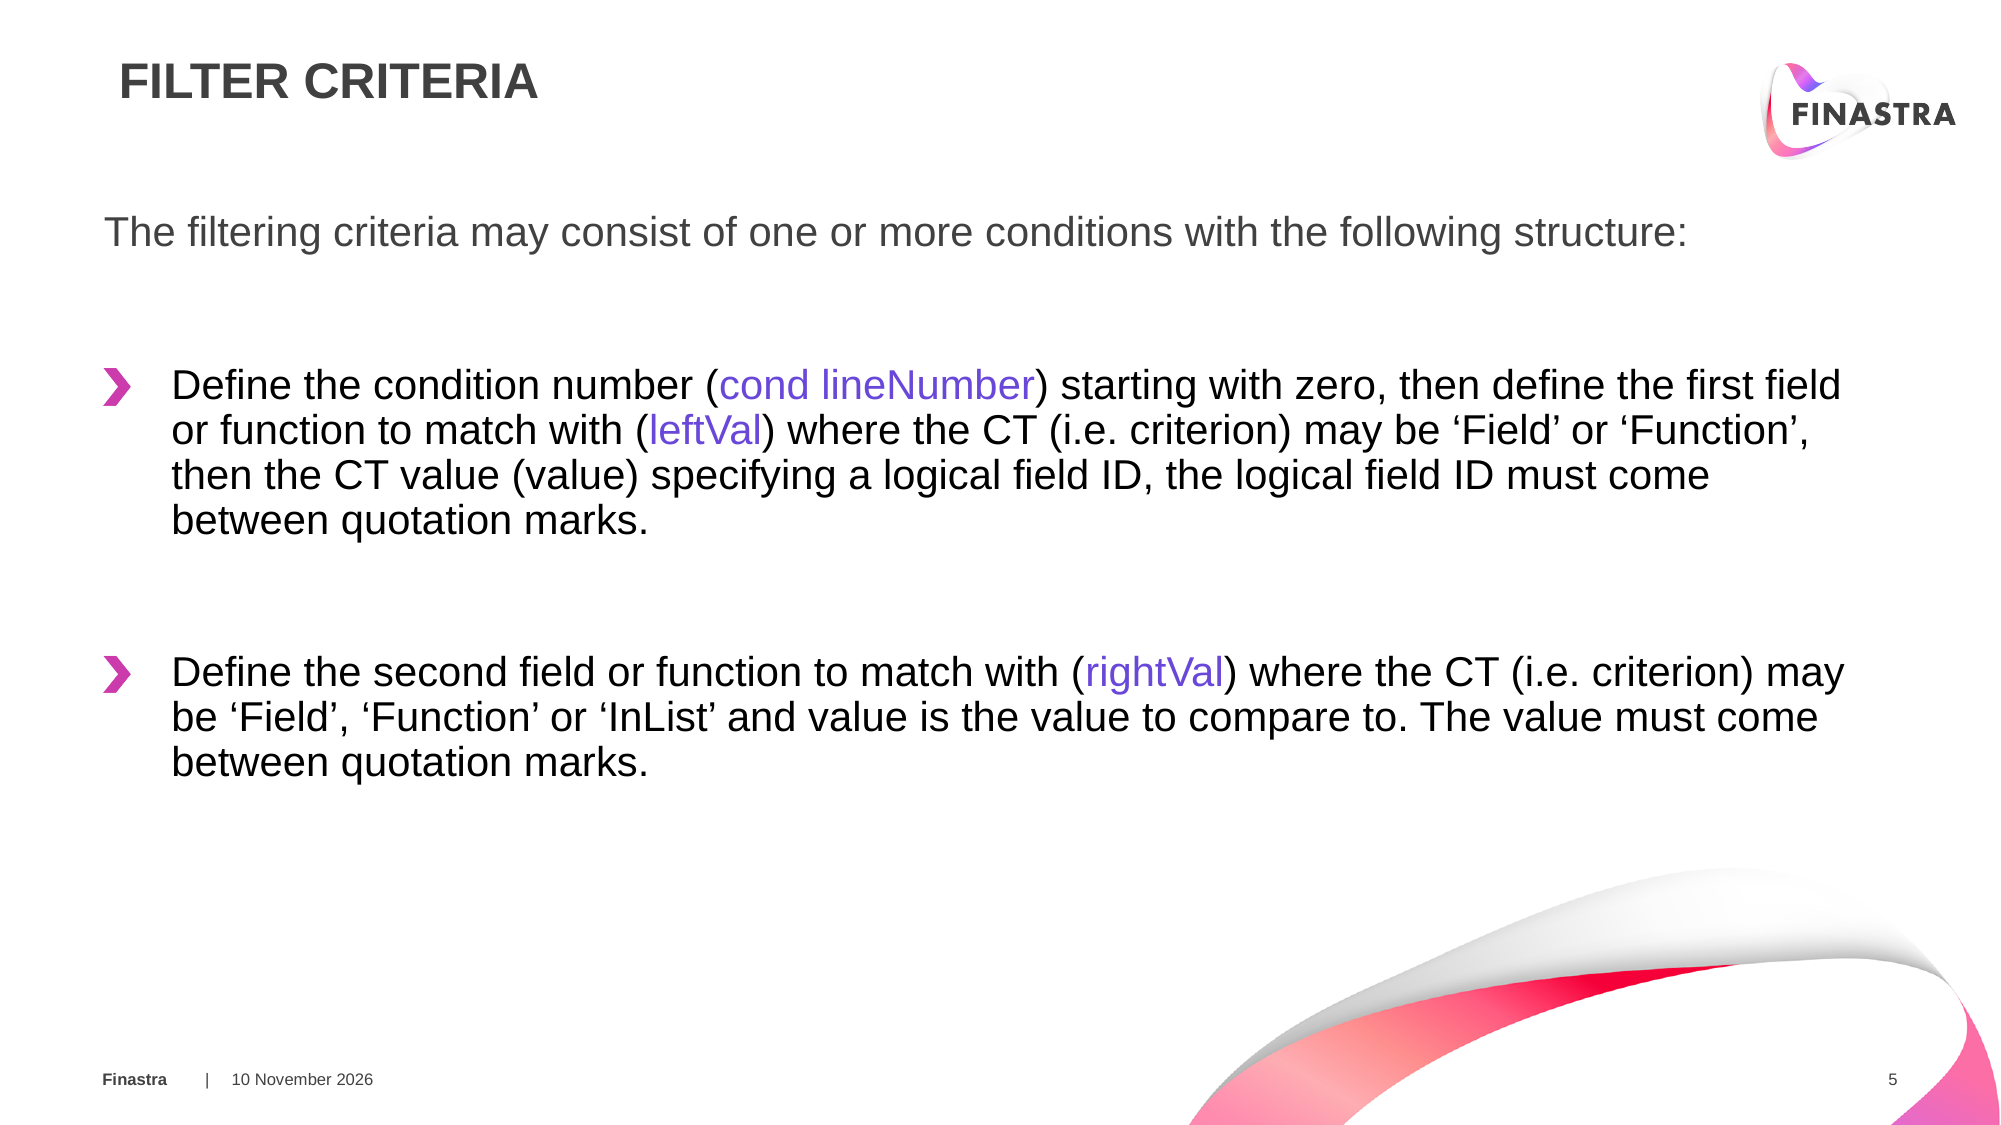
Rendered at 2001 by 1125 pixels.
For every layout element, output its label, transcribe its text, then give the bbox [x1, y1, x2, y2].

picture [1188, 867, 2000, 1125]
picture [103, 649, 131, 693]
picture [103, 361, 131, 406]
list The filtering criteria may consist of one or more conditions with the following structure: Define the condition number (cond lineNumber) starting with zero, then define the first field or function to match with (leftVal) where the CT (i.e. criterion) may be ‘Field’ or ‘Function’, then the CT value (value) specifying a logical field ID, the logical field ID must come between quotation marks. Define the second field or function to match with (rightVal) where the CT (i.e. criterion) may be ‘Field’, ‘Function’ or ‘InList’ and value is the value to compare to. The value must come between quotation marks. [103, 211, 1864, 829]
text_box Filter criteria [103, 52, 1694, 163]
slide_number 5 [1816, 1048, 1898, 1109]
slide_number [231, 1048, 462, 1109]
picture [1760, 63, 1956, 160]
